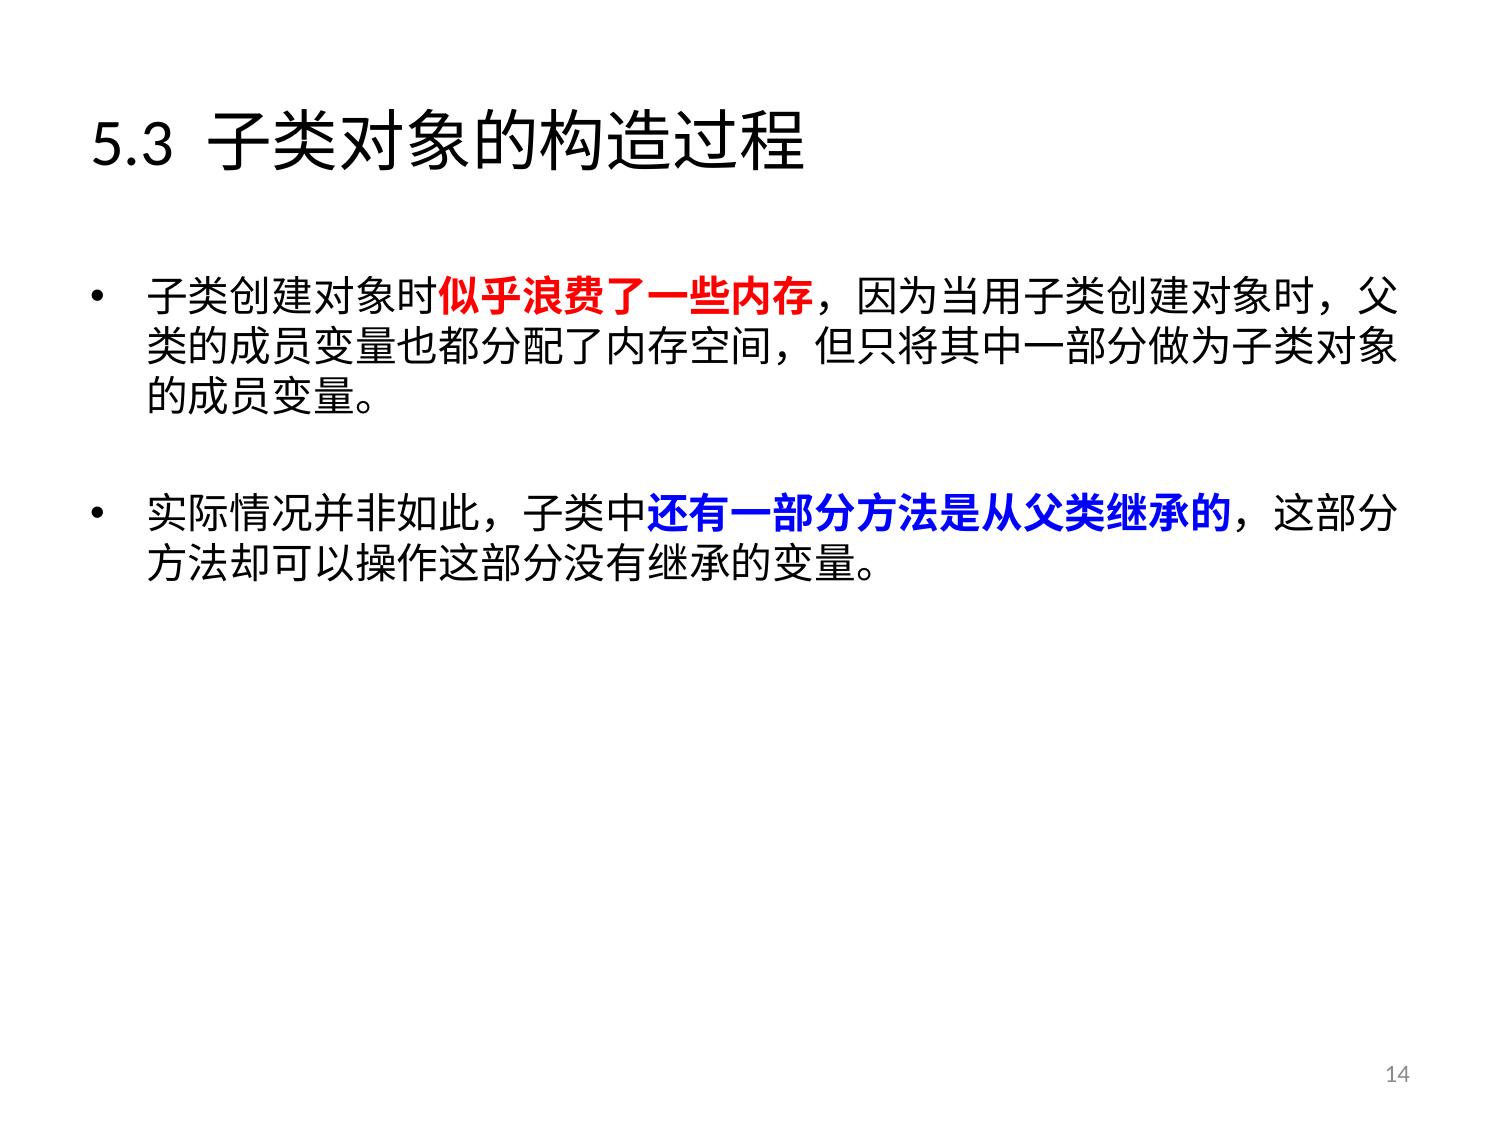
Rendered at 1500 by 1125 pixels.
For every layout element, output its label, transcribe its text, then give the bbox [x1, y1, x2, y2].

slide_number 14 [1074, 1042, 1425, 1103]
title 5.3 子类对象的构造过程 [75, 45, 1425, 233]
list 子类创建对象时似乎浪费了一些内存，因为当用子类创建对象时，父类的成员变量也都分配了内存空间，但只将其中一部分做为子类对象的成员变量。 实际情况并非如此，子类中还有一部分方法是从父类继承的，这部分方法却可以操作这部分没有继承的变量。 [75, 262, 1425, 1005]
